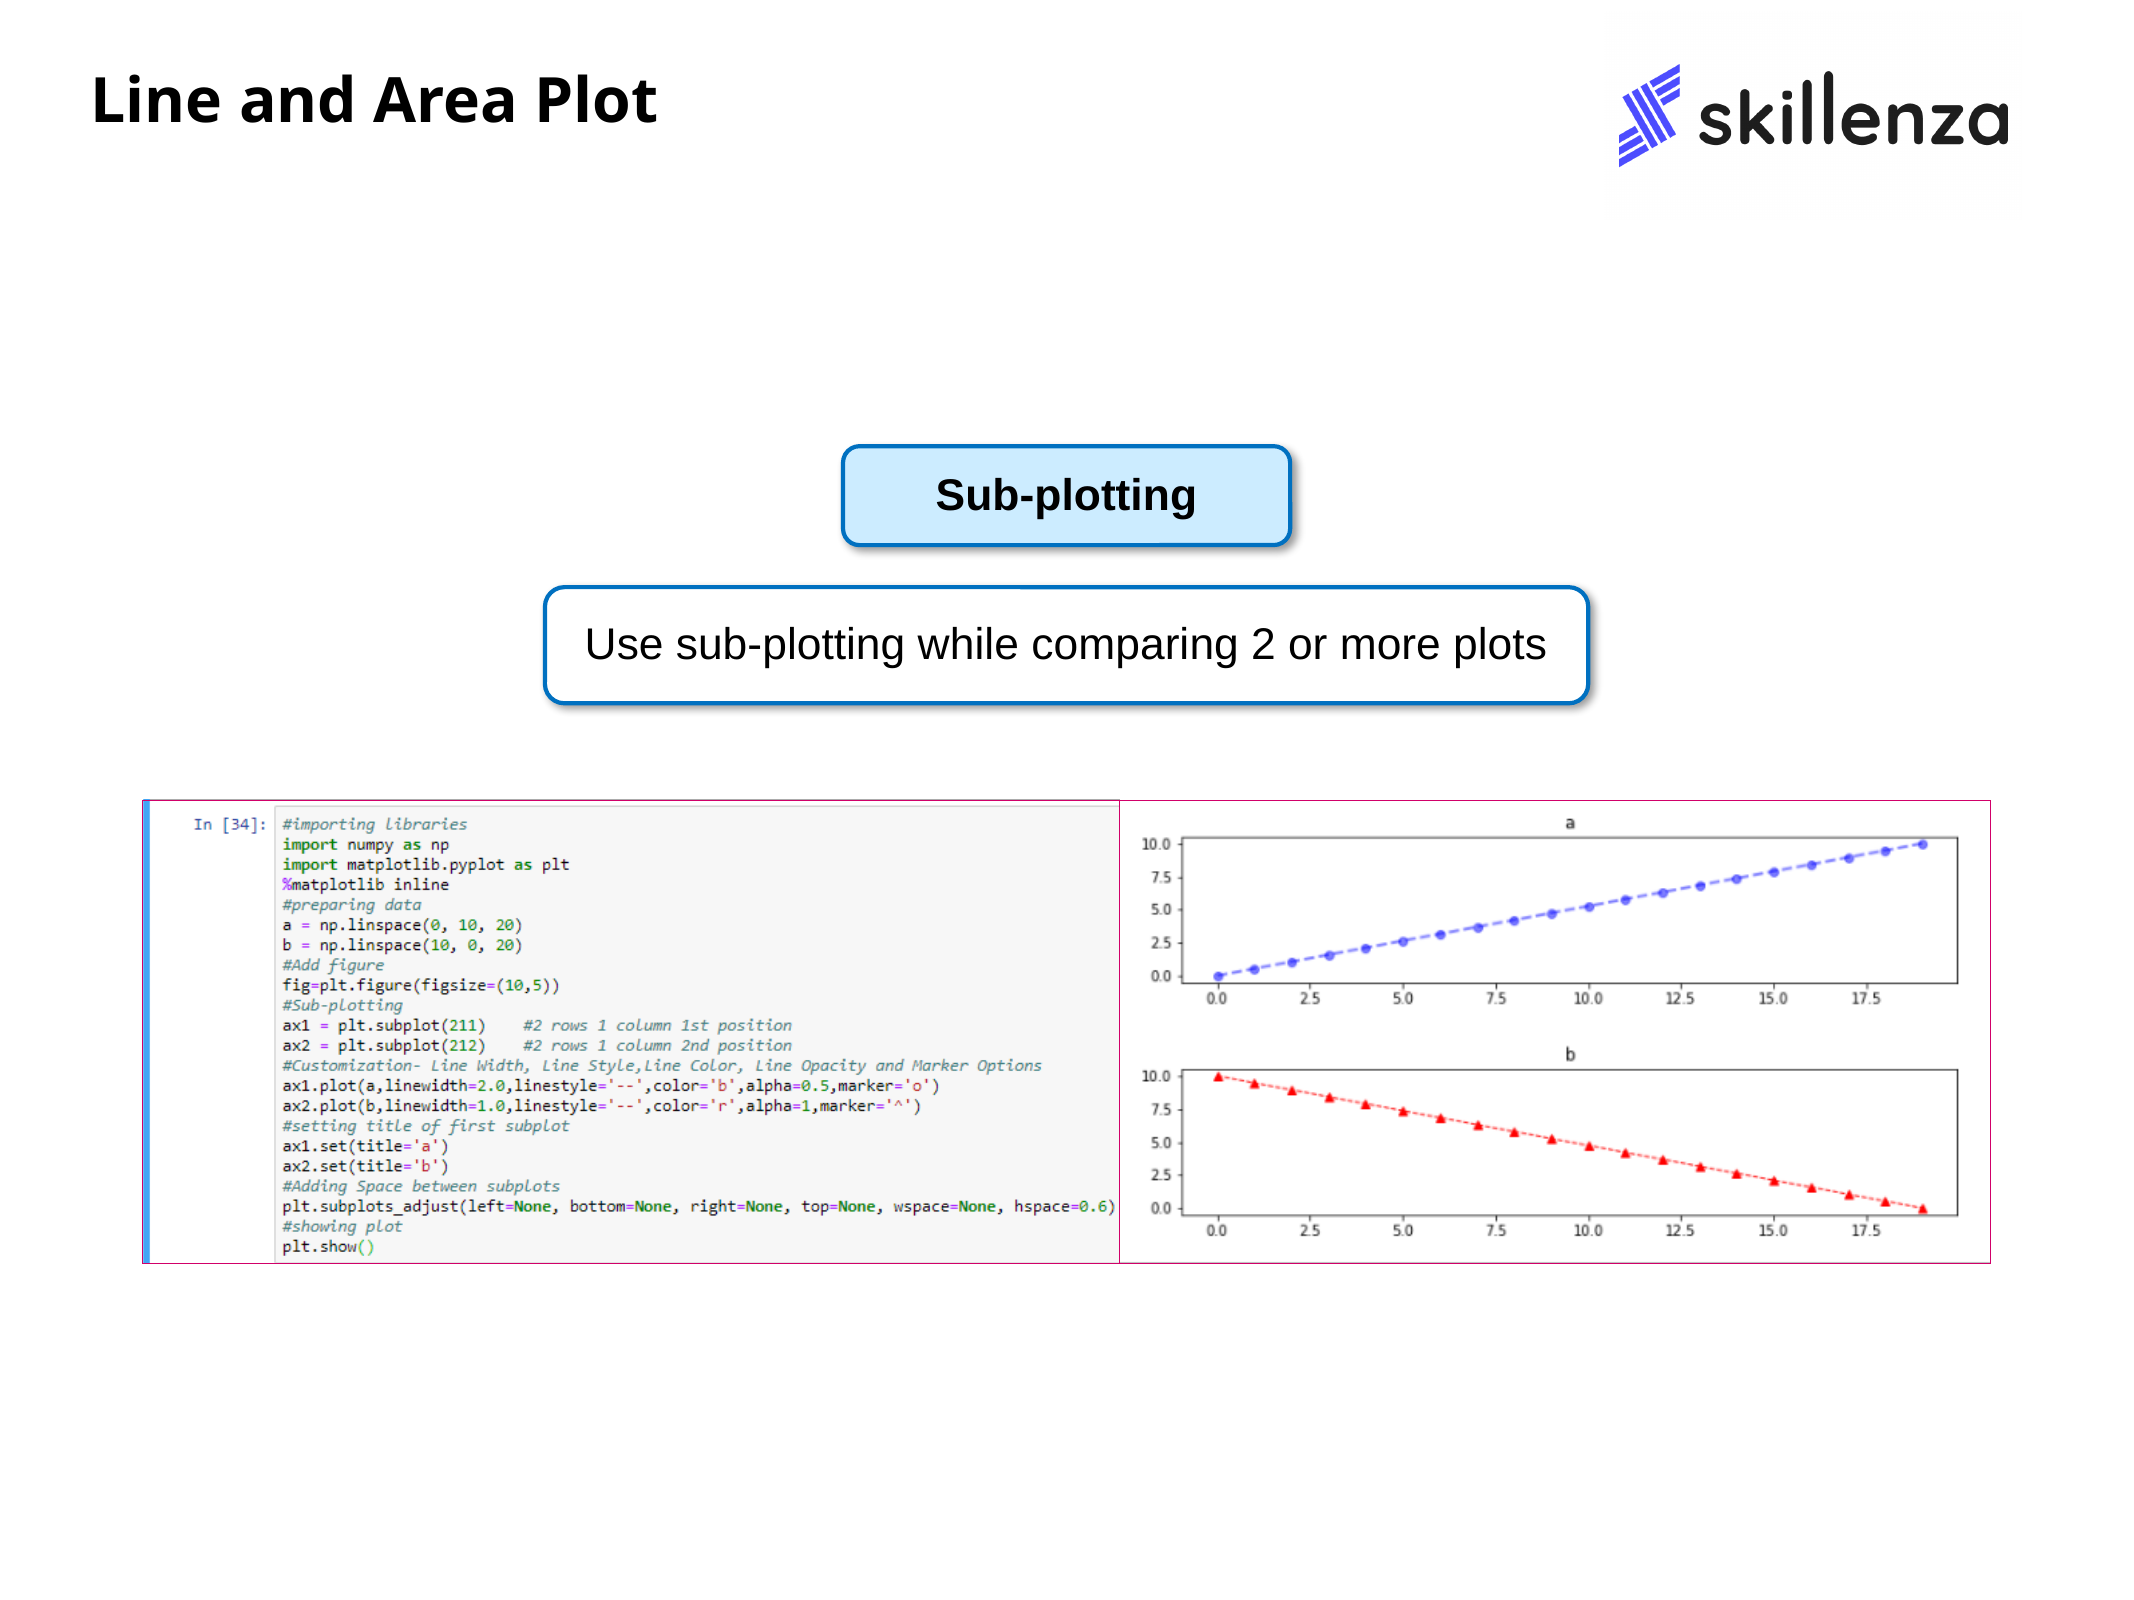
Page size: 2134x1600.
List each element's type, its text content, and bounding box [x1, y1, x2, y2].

text_box Sub-plotting [840, 444, 1293, 548]
picture [1604, 11, 2022, 220]
text_box Line and Area Plot [75, 61, 946, 144]
text_box Use sub-plotting while comparing 2 or more plots [542, 585, 1591, 706]
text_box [141, 799, 1992, 1265]
